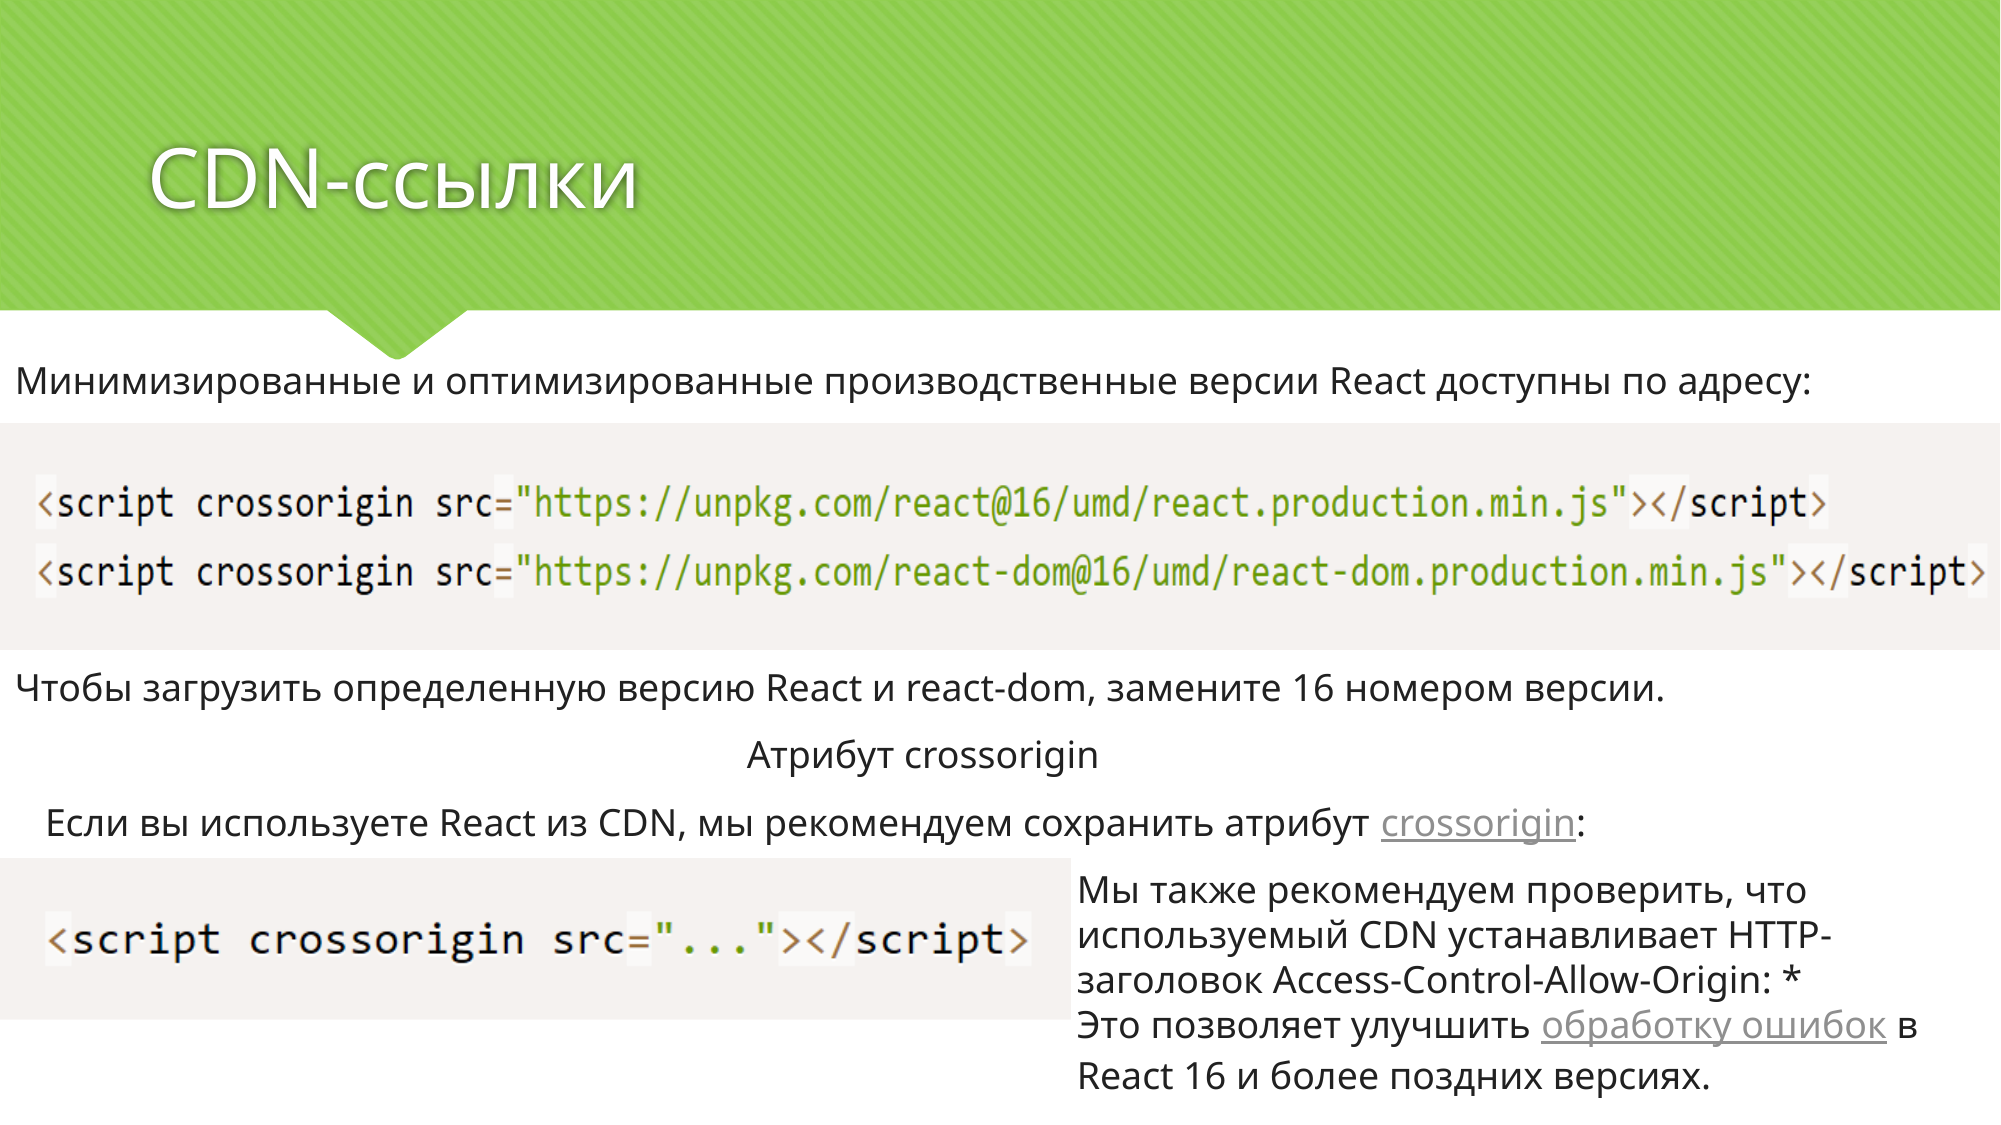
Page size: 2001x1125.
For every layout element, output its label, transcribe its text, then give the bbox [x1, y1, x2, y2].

title CDN-ссылки [132, 73, 1868, 233]
picture [0, 858, 1071, 1023]
text_box Чтобы загрузить определенную версию React и react-dom, замените 16 номером версии. [0, 656, 2000, 717]
text_box Атрибут crossorigin [732, 723, 1121, 784]
picture [0, 422, 2000, 650]
text_box Минимизированные и оптимизированные производственные версии React доступны по адресу: [0, 349, 2000, 410]
text_box Если вы используете React из CDN, мы рекомендуем сохранить атрибут crossorigin: [30, 791, 1602, 857]
text_box Мы также рекомендуем проверить, что используемый CDN устанавливает HTTP-заголовок Access-Control-Allow-Origin: * Это позволяет улучшить обработку ошибок в React 16 и более поздних версиях. [1062, 858, 1992, 1105]
